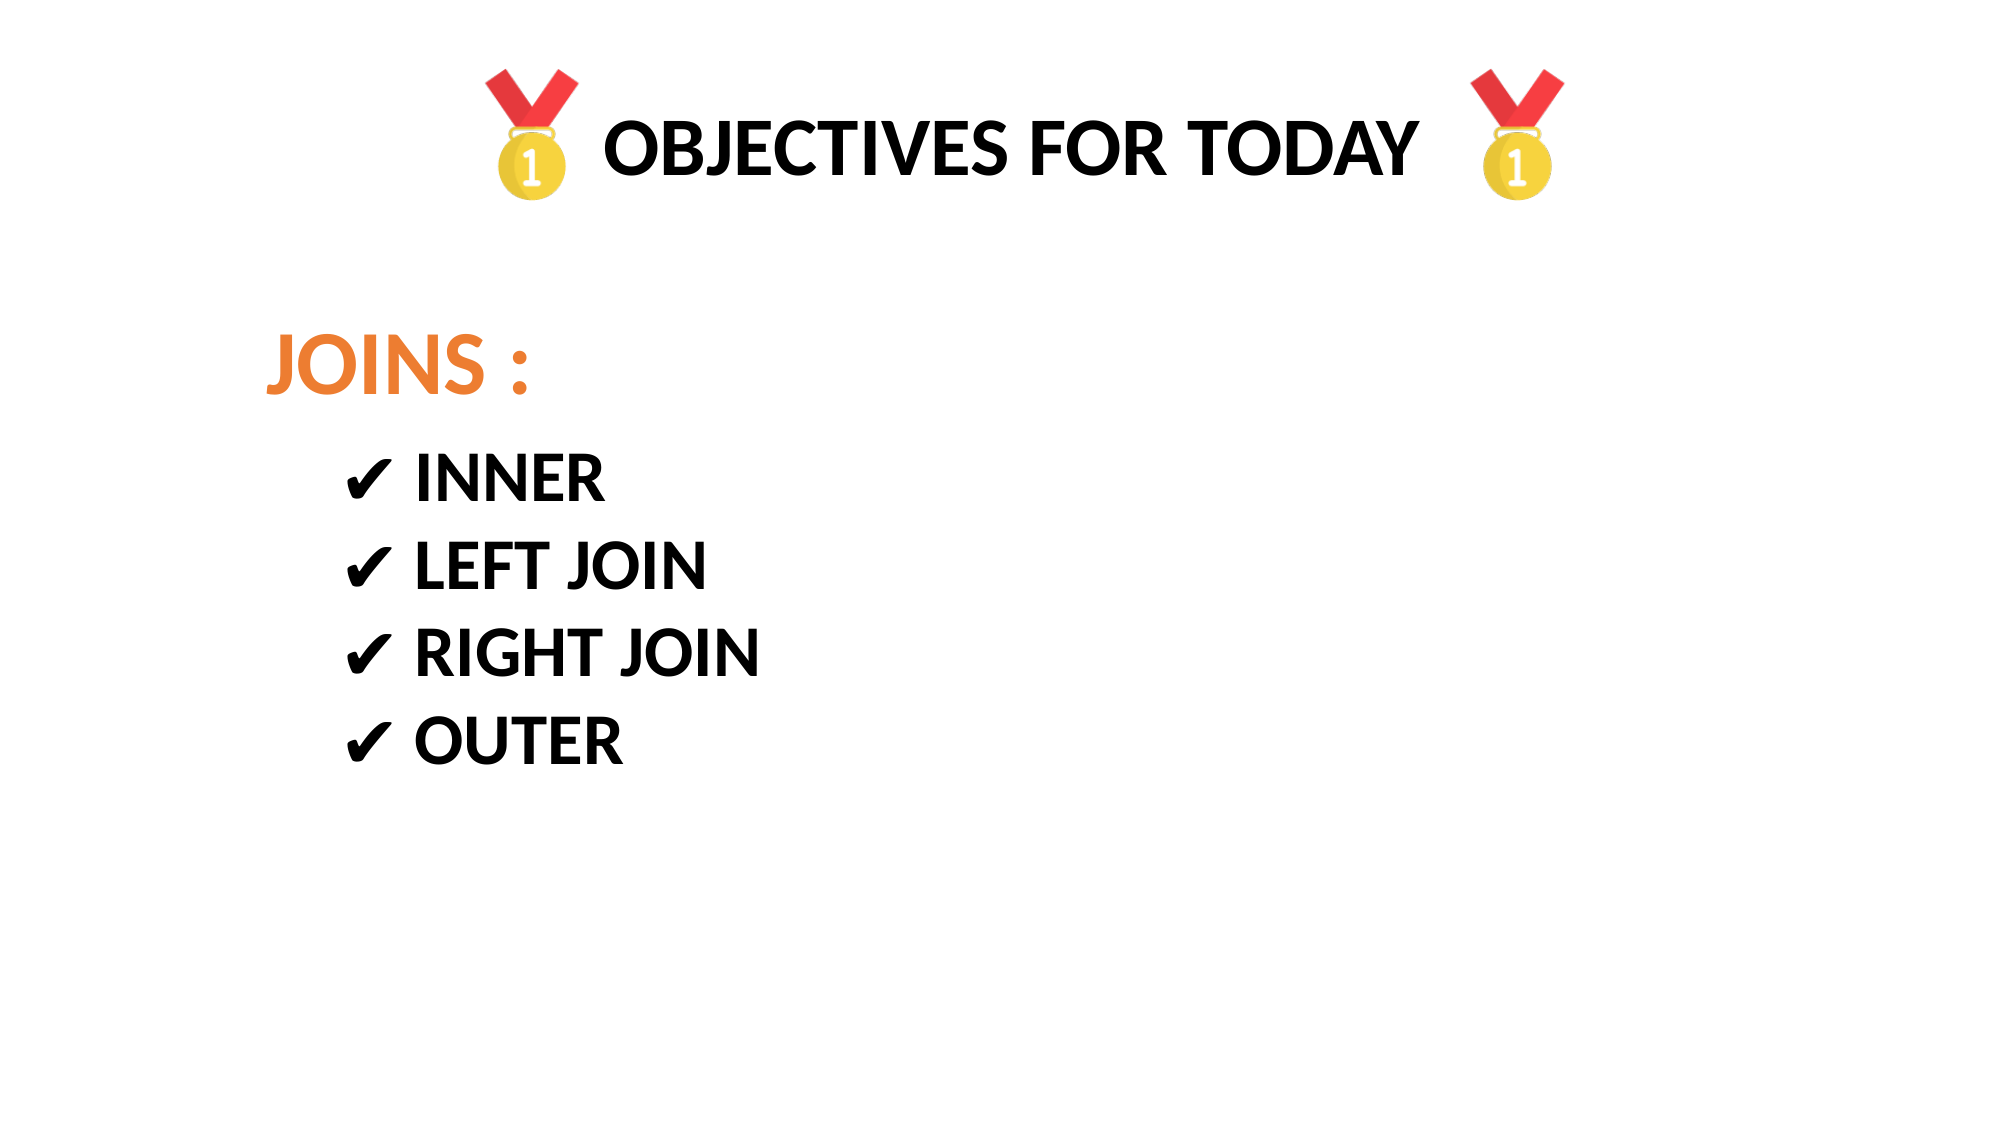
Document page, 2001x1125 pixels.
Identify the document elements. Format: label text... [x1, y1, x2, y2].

picture [465, 68, 598, 201]
text_box JOINS : [251, 295, 551, 420]
picture [1451, 68, 1584, 201]
text_box INNER LEFT JOIN RIGHT JOIN OUTER [324, 421, 1723, 787]
text_box OBJECTIVES FOR TODAY [604, 84, 1446, 200]
